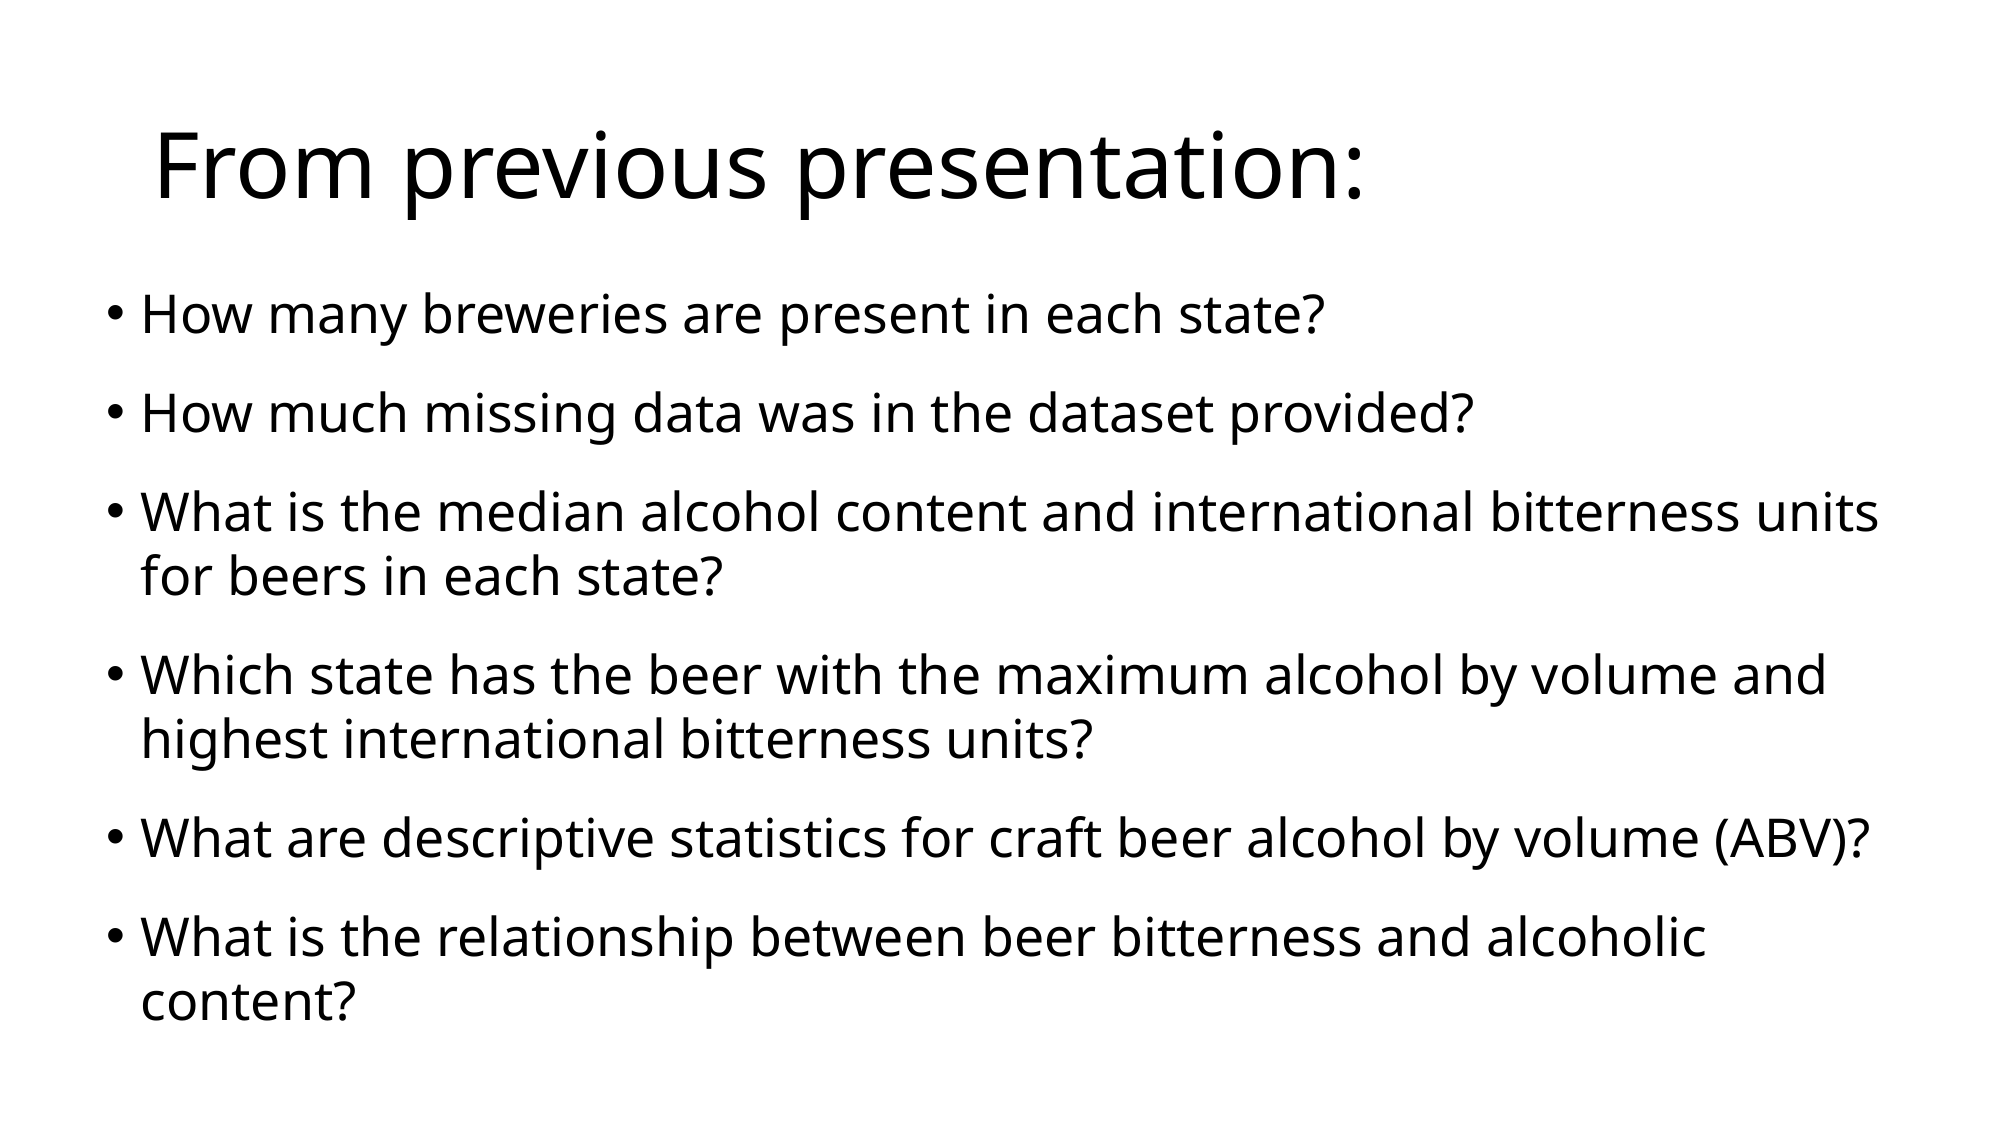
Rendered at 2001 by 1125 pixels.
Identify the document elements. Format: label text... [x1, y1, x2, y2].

list How many breweries are present in each state? How much missing data was in the dataset provided? What is the median alcohol content and international bitterness units for beers in each state? Which state has the beer with the maximum alcohol by volume and highest international bitterness units? What are descriptive statistics for craft beer alcohol by volume (ABV)? What is the relationship between beer bitterness and alcoholic content? [91, 272, 1900, 1099]
title From previous presentation: [137, 59, 1863, 272]
